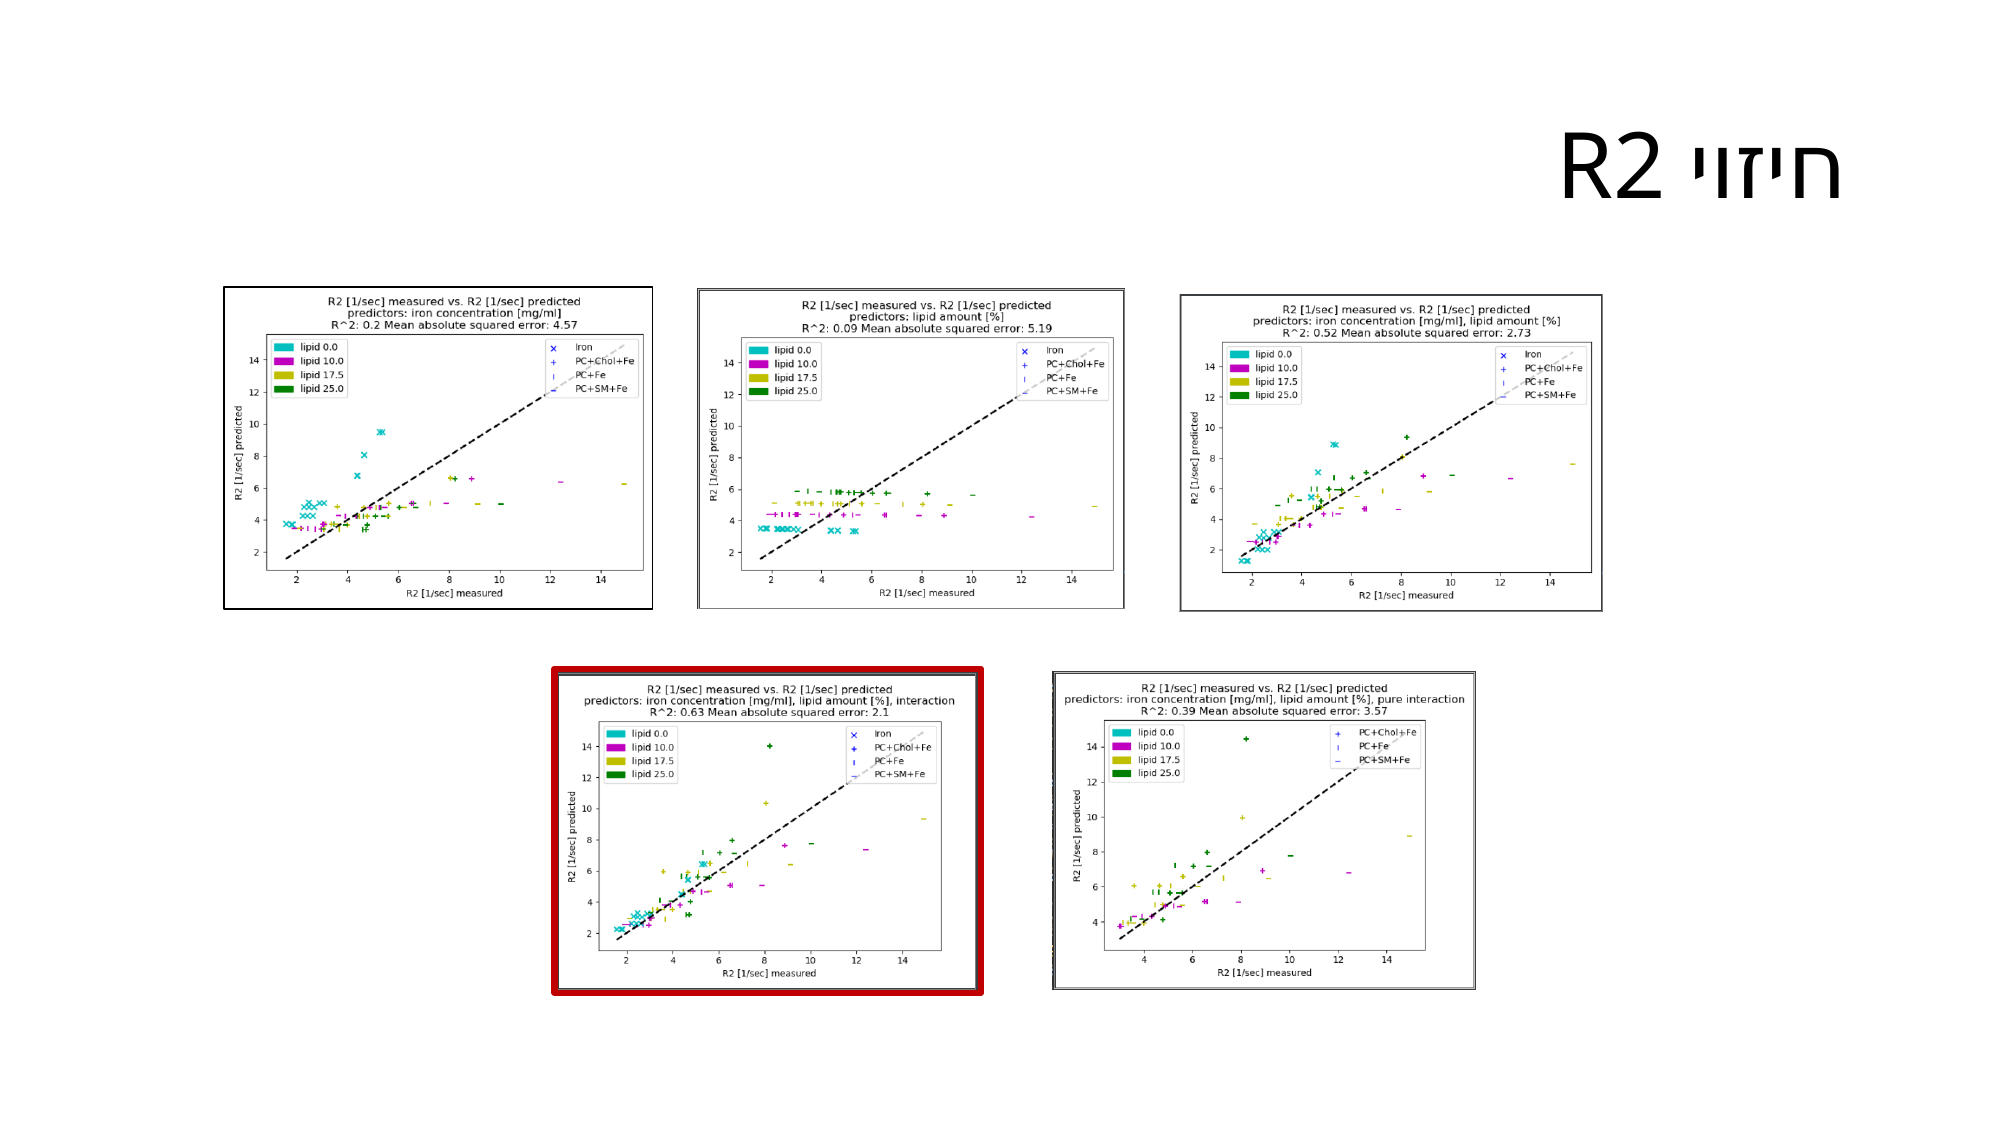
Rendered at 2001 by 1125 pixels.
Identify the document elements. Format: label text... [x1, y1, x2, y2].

picture [557, 671, 978, 990]
picture [697, 288, 1125, 609]
picture [1179, 294, 1603, 612]
title חיזוי R2 [137, 59, 1863, 278]
picture [1052, 671, 1476, 990]
picture [224, 287, 652, 609]
